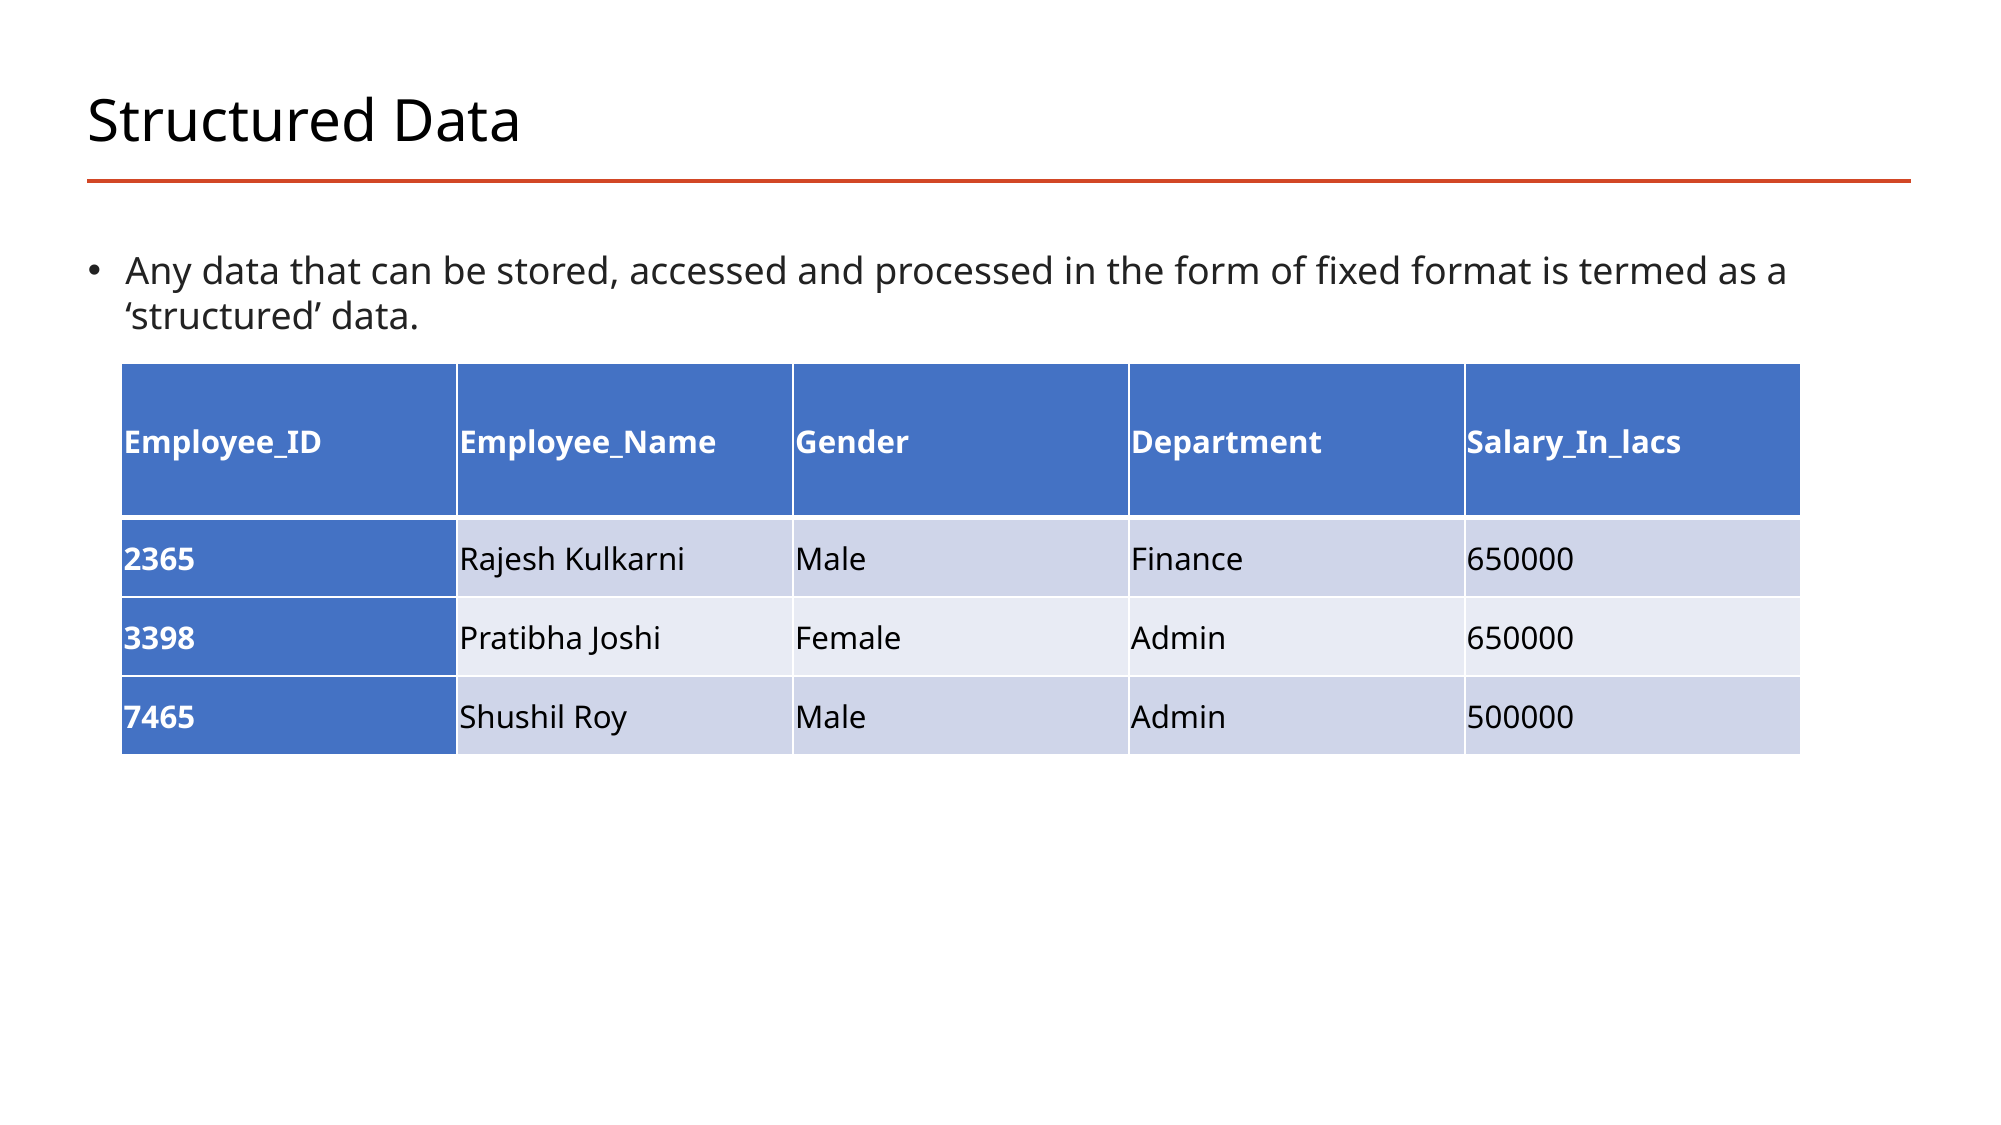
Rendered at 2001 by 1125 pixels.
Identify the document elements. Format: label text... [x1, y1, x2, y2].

table_cell 650000 [1466, 520, 1800, 596]
table_header Salary_In_lacs [1466, 364, 1800, 515]
table_cell Rajesh Kulkarni [458, 520, 792, 596]
table_cell Male [794, 677, 1128, 754]
table_header Department [1130, 364, 1464, 515]
table_cell 2365 [122, 520, 456, 596]
table_cell Admin [1130, 598, 1464, 675]
table_cell 650000 [1466, 598, 1800, 675]
table_cell Pratibha Joshi [458, 598, 792, 675]
table_header Employee_Name [458, 364, 792, 515]
table_cell 500000 [1466, 677, 1800, 754]
table_header Employee_ID [122, 364, 456, 515]
table_cell Finance [1130, 520, 1464, 596]
table_cell Female [794, 598, 1128, 675]
table_header Gender [794, 364, 1128, 515]
list Any data that can be stored, accessed and processed in the form of fixed format is termed as a ‘structured’ data. [72, 239, 1862, 893]
table_cell Shushil Roy [458, 677, 792, 754]
title Structured Data [72, 70, 1574, 176]
table_cell Male [794, 520, 1128, 596]
table_cell 3398 [122, 598, 456, 675]
table_cell 7465 [122, 677, 456, 754]
table_cell Admin [1130, 677, 1464, 754]
